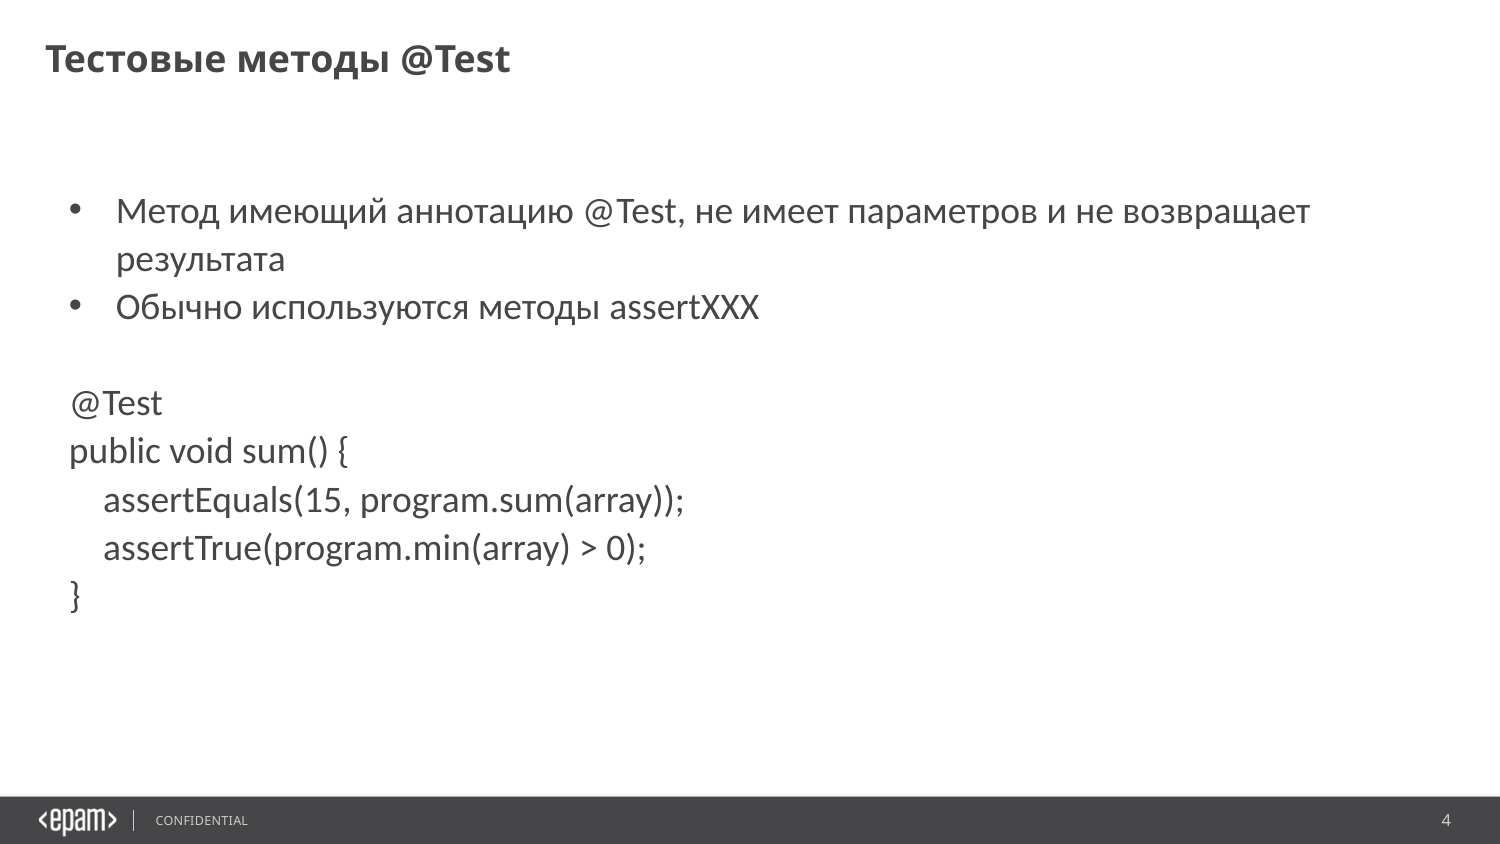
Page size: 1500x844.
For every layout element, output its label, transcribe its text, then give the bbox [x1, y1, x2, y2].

picture [38, 808, 117, 837]
text_box Тестовые методы @Test [0, 0, 1500, 115]
text_box Метод имеющий аннотацию @Test, не имеет параметров и не возвращает результата Обычно используются методы assertXXX @Test public void sum() { assertEquals(15, program.sum(array)); assertTrue(program.min(array) > 0); } [57, 176, 1426, 732]
